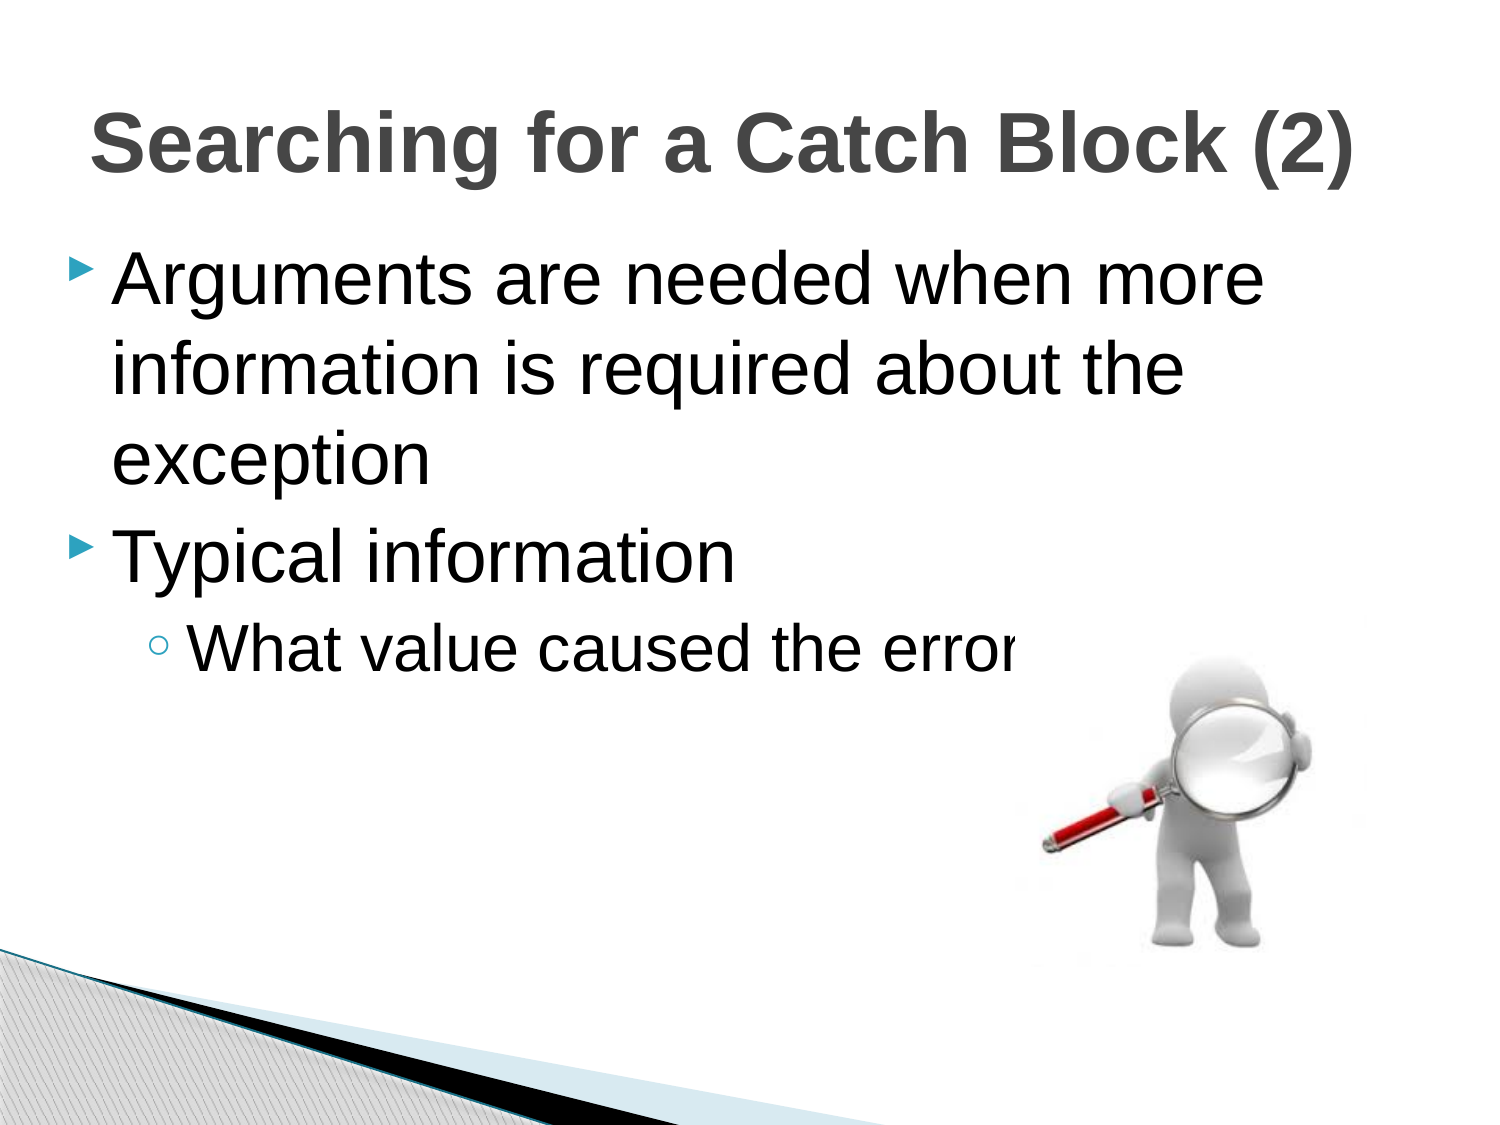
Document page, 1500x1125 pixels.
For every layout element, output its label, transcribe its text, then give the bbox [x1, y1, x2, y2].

list Arguments are needed when more information is required about the exception Typical information What value caused the error [50, 222, 1450, 932]
picture [1014, 614, 1367, 967]
title Searching for a Catch Block (2) [75, 45, 1425, 222]
